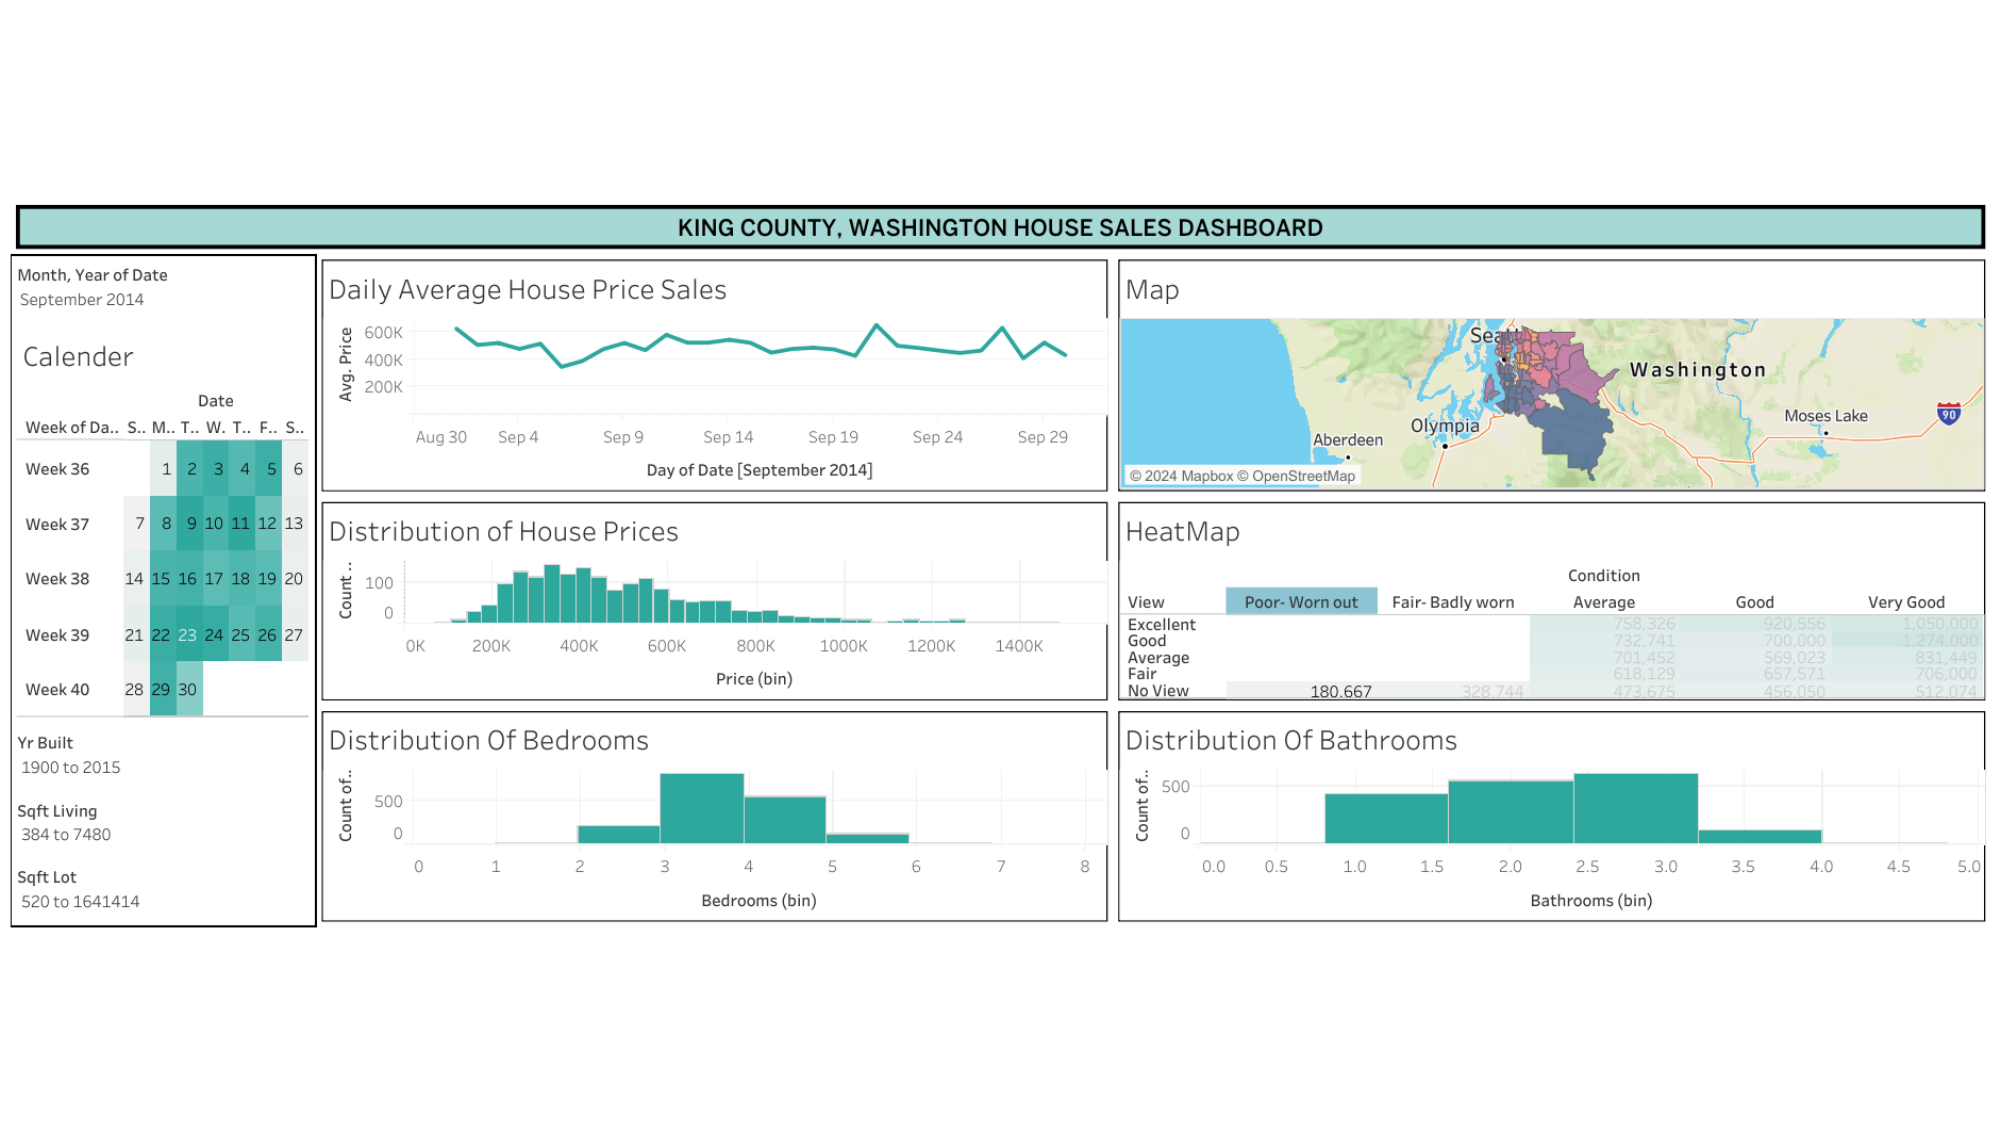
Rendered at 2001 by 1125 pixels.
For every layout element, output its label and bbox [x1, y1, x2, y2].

picture [0, 189, 2000, 936]
